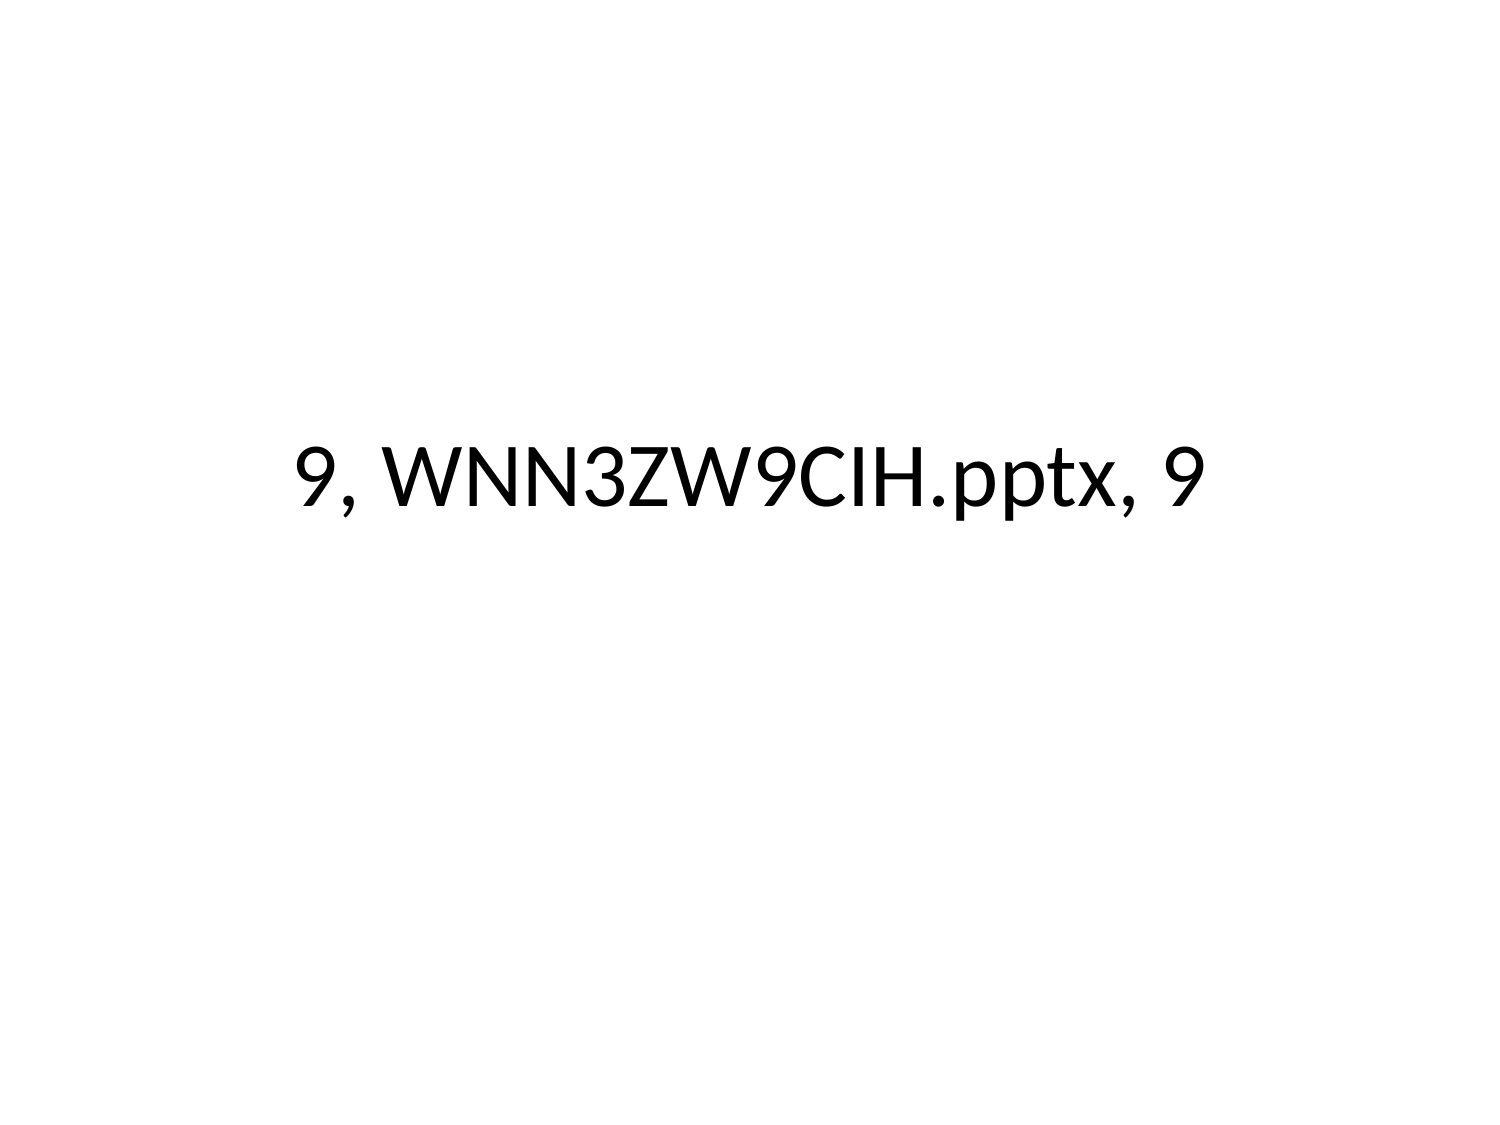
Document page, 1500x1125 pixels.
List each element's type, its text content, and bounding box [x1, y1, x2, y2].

title 9, WNN3ZW9CIH.pptx, 9 [112, 349, 1388, 591]
